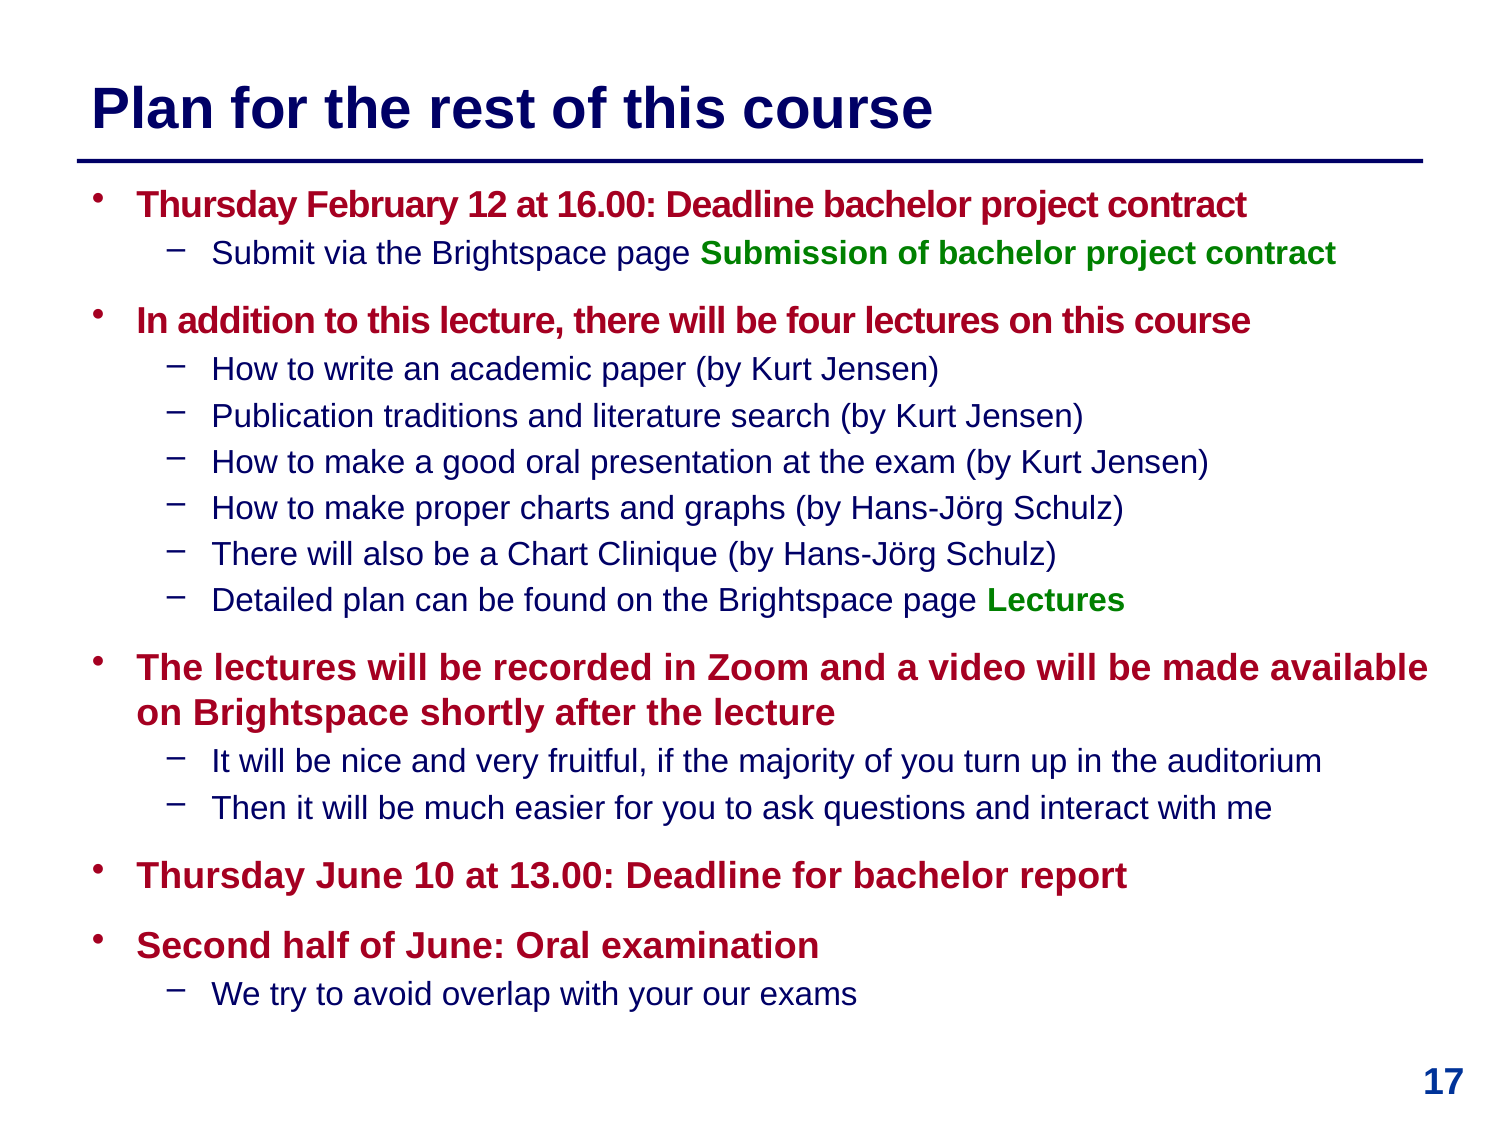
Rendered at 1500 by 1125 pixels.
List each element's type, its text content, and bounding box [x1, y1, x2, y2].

list Thursday February 12 at 16.00: Deadline bachelor project contract Submit via the Brightspace page Submission of bachelor project contract In addition to this lecture, there will be four lectures on this course How to write an academic paper (by Kurt Jensen) Publication traditions and literature search (by Kurt Jensen) How to make a good oral presentation at the exam (by Kurt Jensen) How to make proper charts and graphs (by Hans-Jörg Schulz) There will also be a Chart Clinique (by Hans-Jörg Schulz) Detailed plan can be found on the Brightspace page Lectures The lectures will be recorded in Zoom and a video will be made available on Brightspace shortly after the lecture It will be nice and very fruitful, if the majority of you turn up in the auditorium Then it will be much easier for you to ask questions and interact with me Thursday June 10 at 13.00: Deadline for bachelor report Second half of June: Oral examination We try to avoid overlap with your our exams [76, 172, 1483, 1106]
slide_number 17 [1387, 1050, 1500, 1125]
title Plan for the rest of this course [76, 54, 1459, 155]
